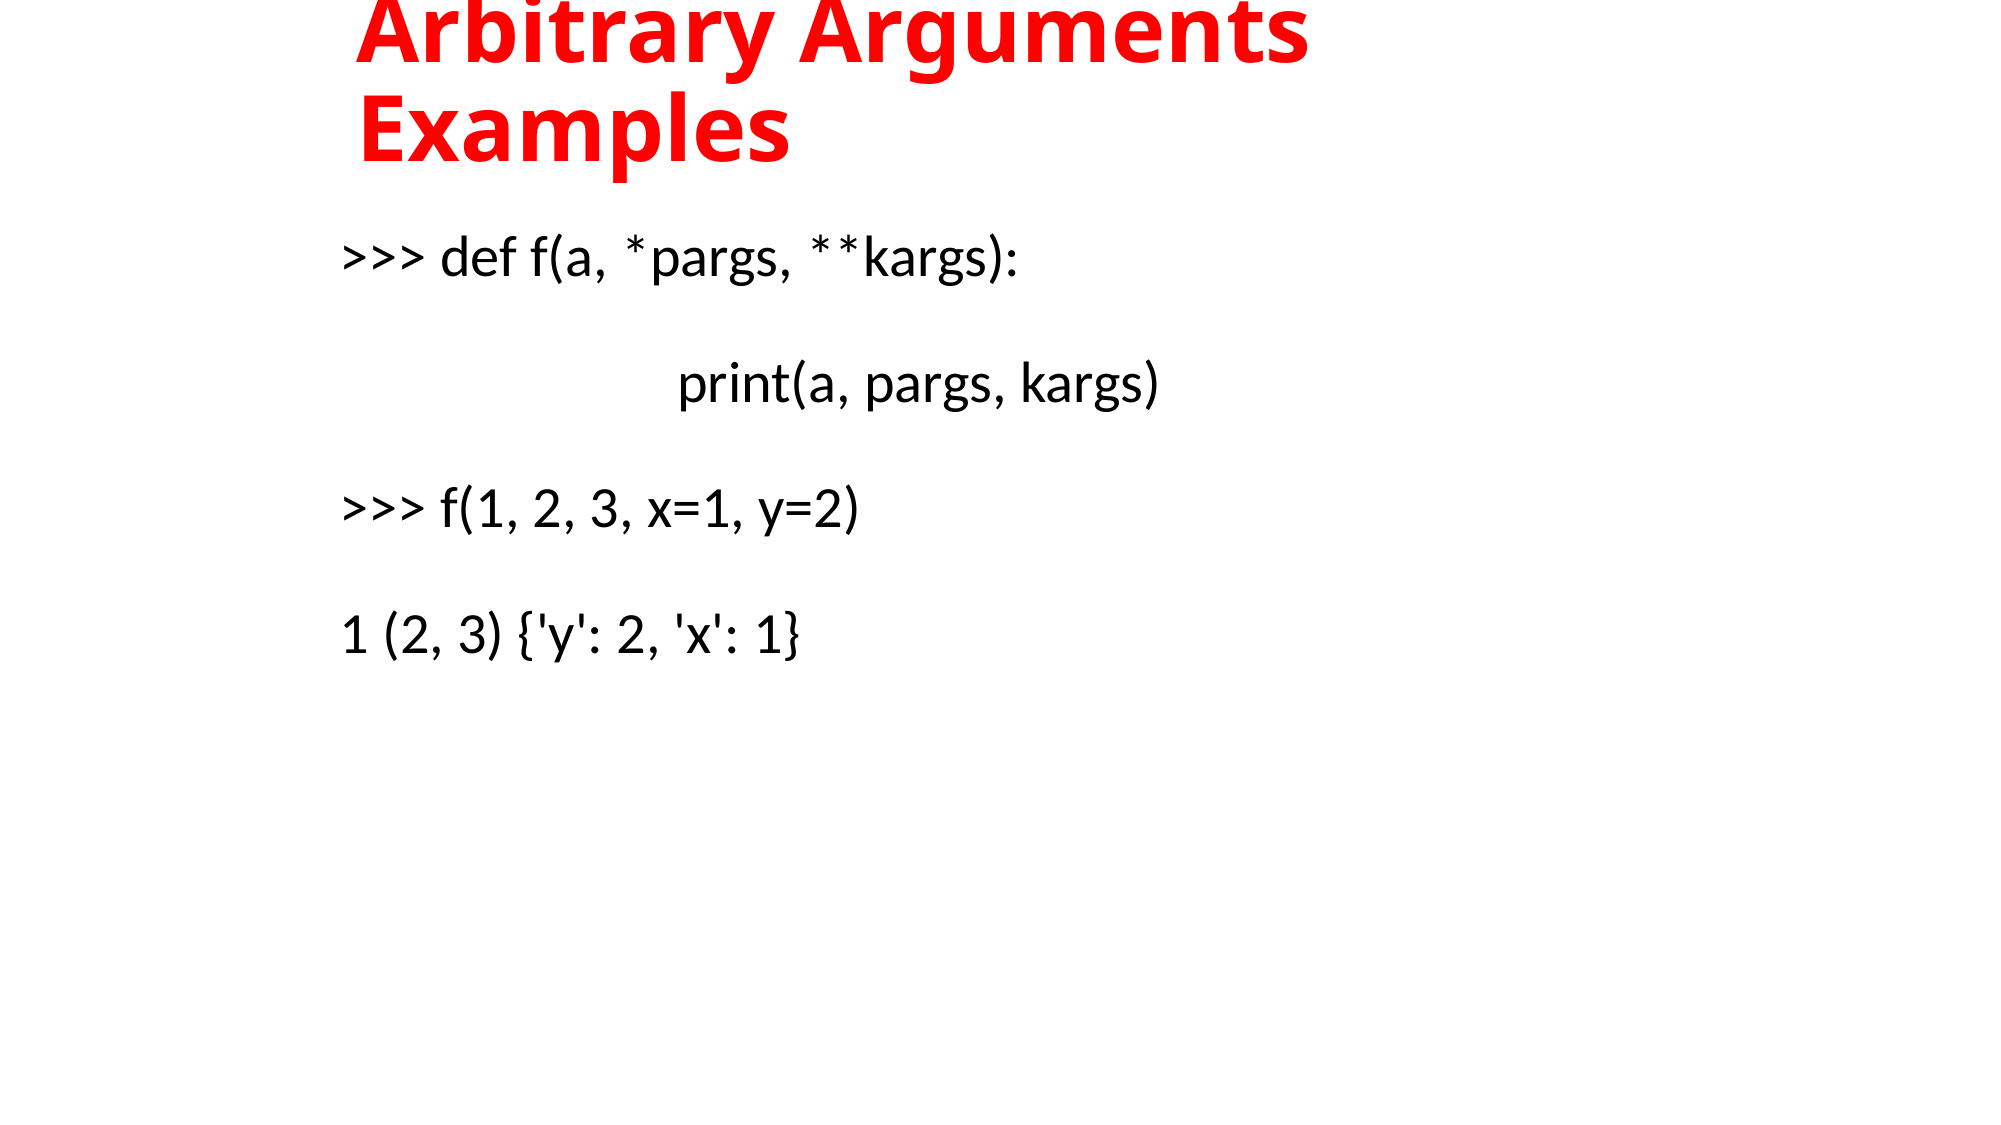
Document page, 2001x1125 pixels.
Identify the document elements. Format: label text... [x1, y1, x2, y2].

title Arbitrary Arguments Examples [341, 0, 1692, 176]
list >>> def f(a, *pargs, **kargs): print(a, pargs, kargs) >>> f(1, 2, 3, x=1, y=2) 1 (2, 3) {'y': 2, 'x': 1} [324, 175, 1675, 961]
